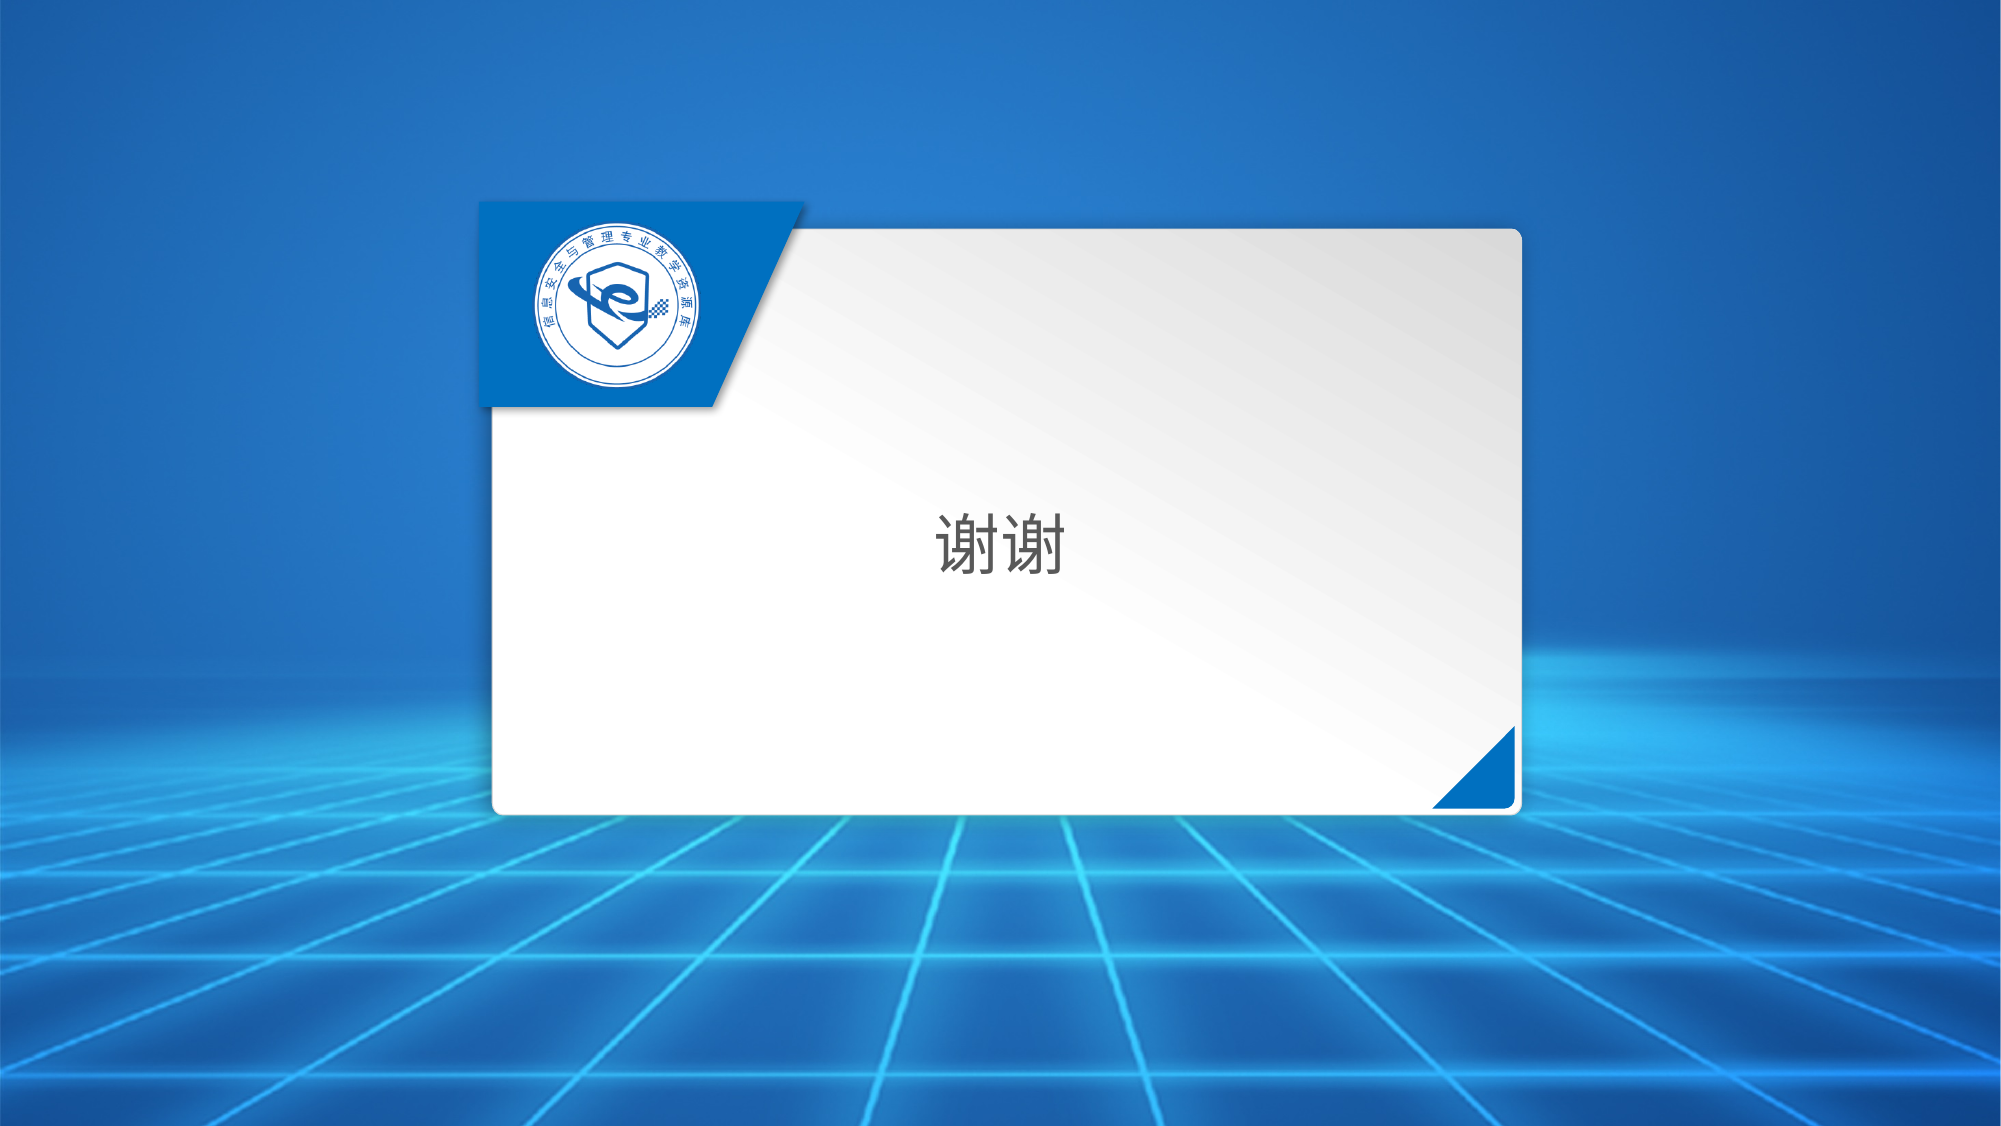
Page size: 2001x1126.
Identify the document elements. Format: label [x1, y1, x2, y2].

picture [0, 0, 2001, 1126]
text_box [492, 229, 1522, 815]
